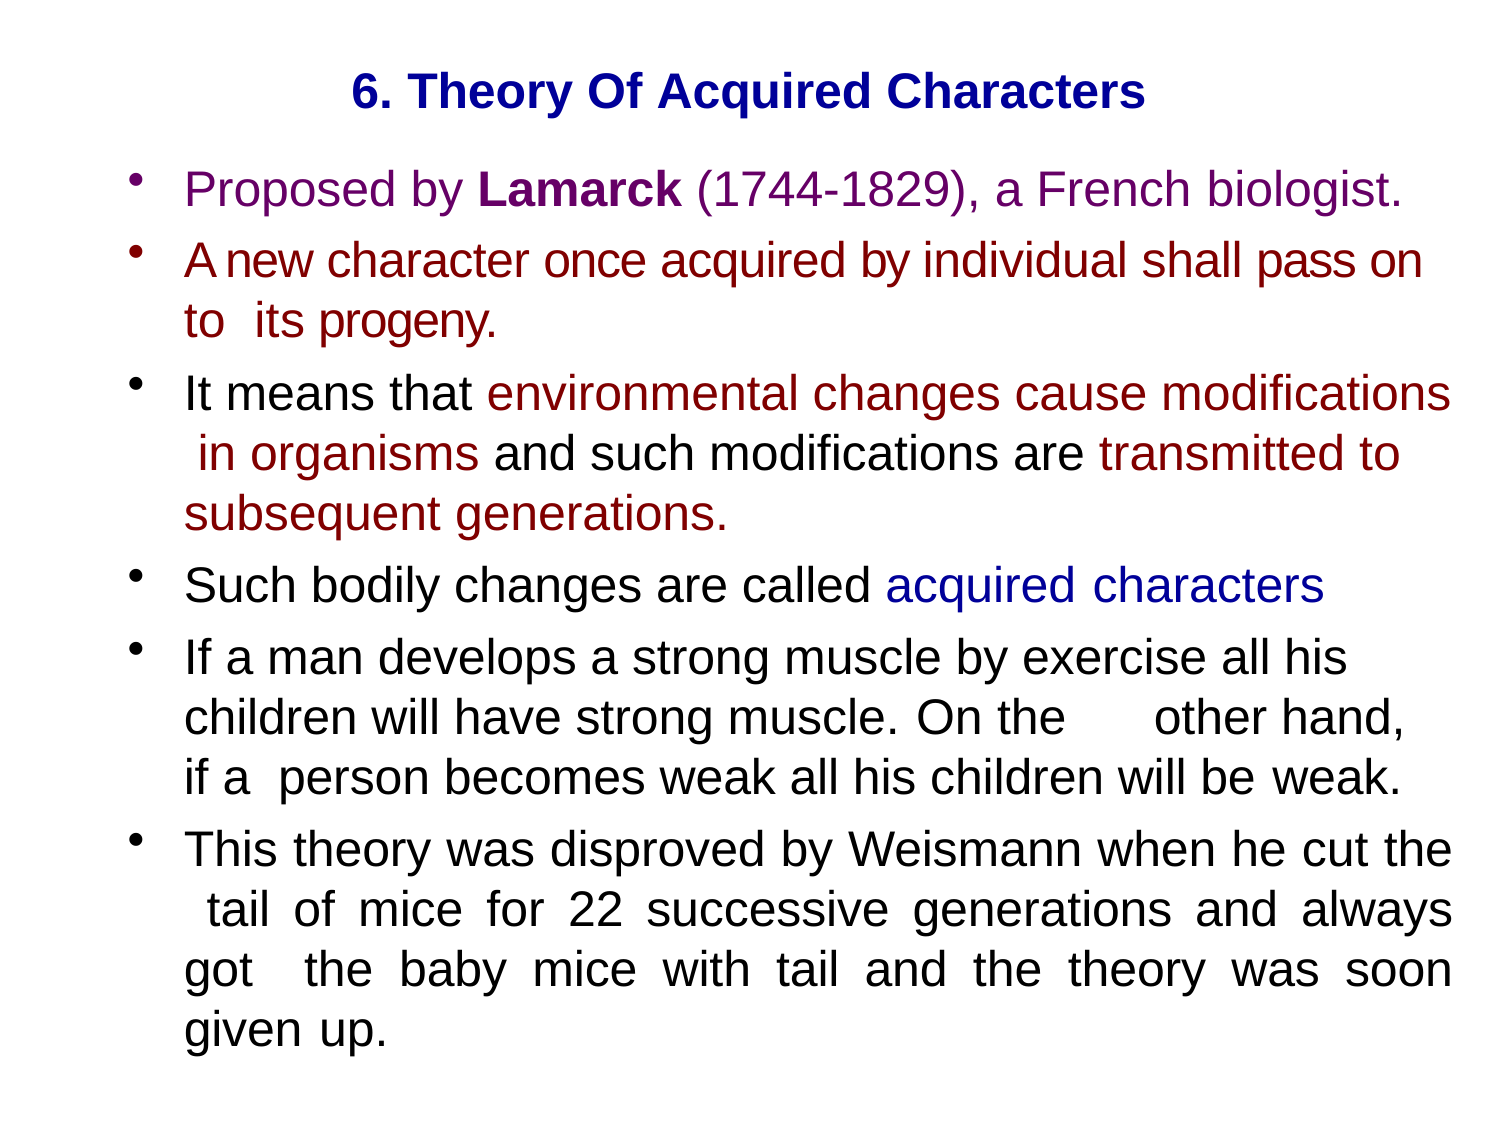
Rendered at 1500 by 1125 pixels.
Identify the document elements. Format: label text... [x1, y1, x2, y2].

text_box 6. Theory Of Acquired Characters Proposed by Lamarck (1744-1829), a French biologist. A new character once acquired by individual shall pass on to its progeny. It means that environmental changes cause modifications in organisms and such modifications are transmitted to subsequent generations. Such bodily changes are called acquired characters If a man develops a strong muscle by exercise all his children will have strong muscle. On the other hand, if a person becomes weak all his children will be weak. This theory was disproved by Weismann when he cut the tail of mice for 22 successive generations and always got the baby mice with tail and the theory was soon given up. [125, 56, 1475, 1057]
